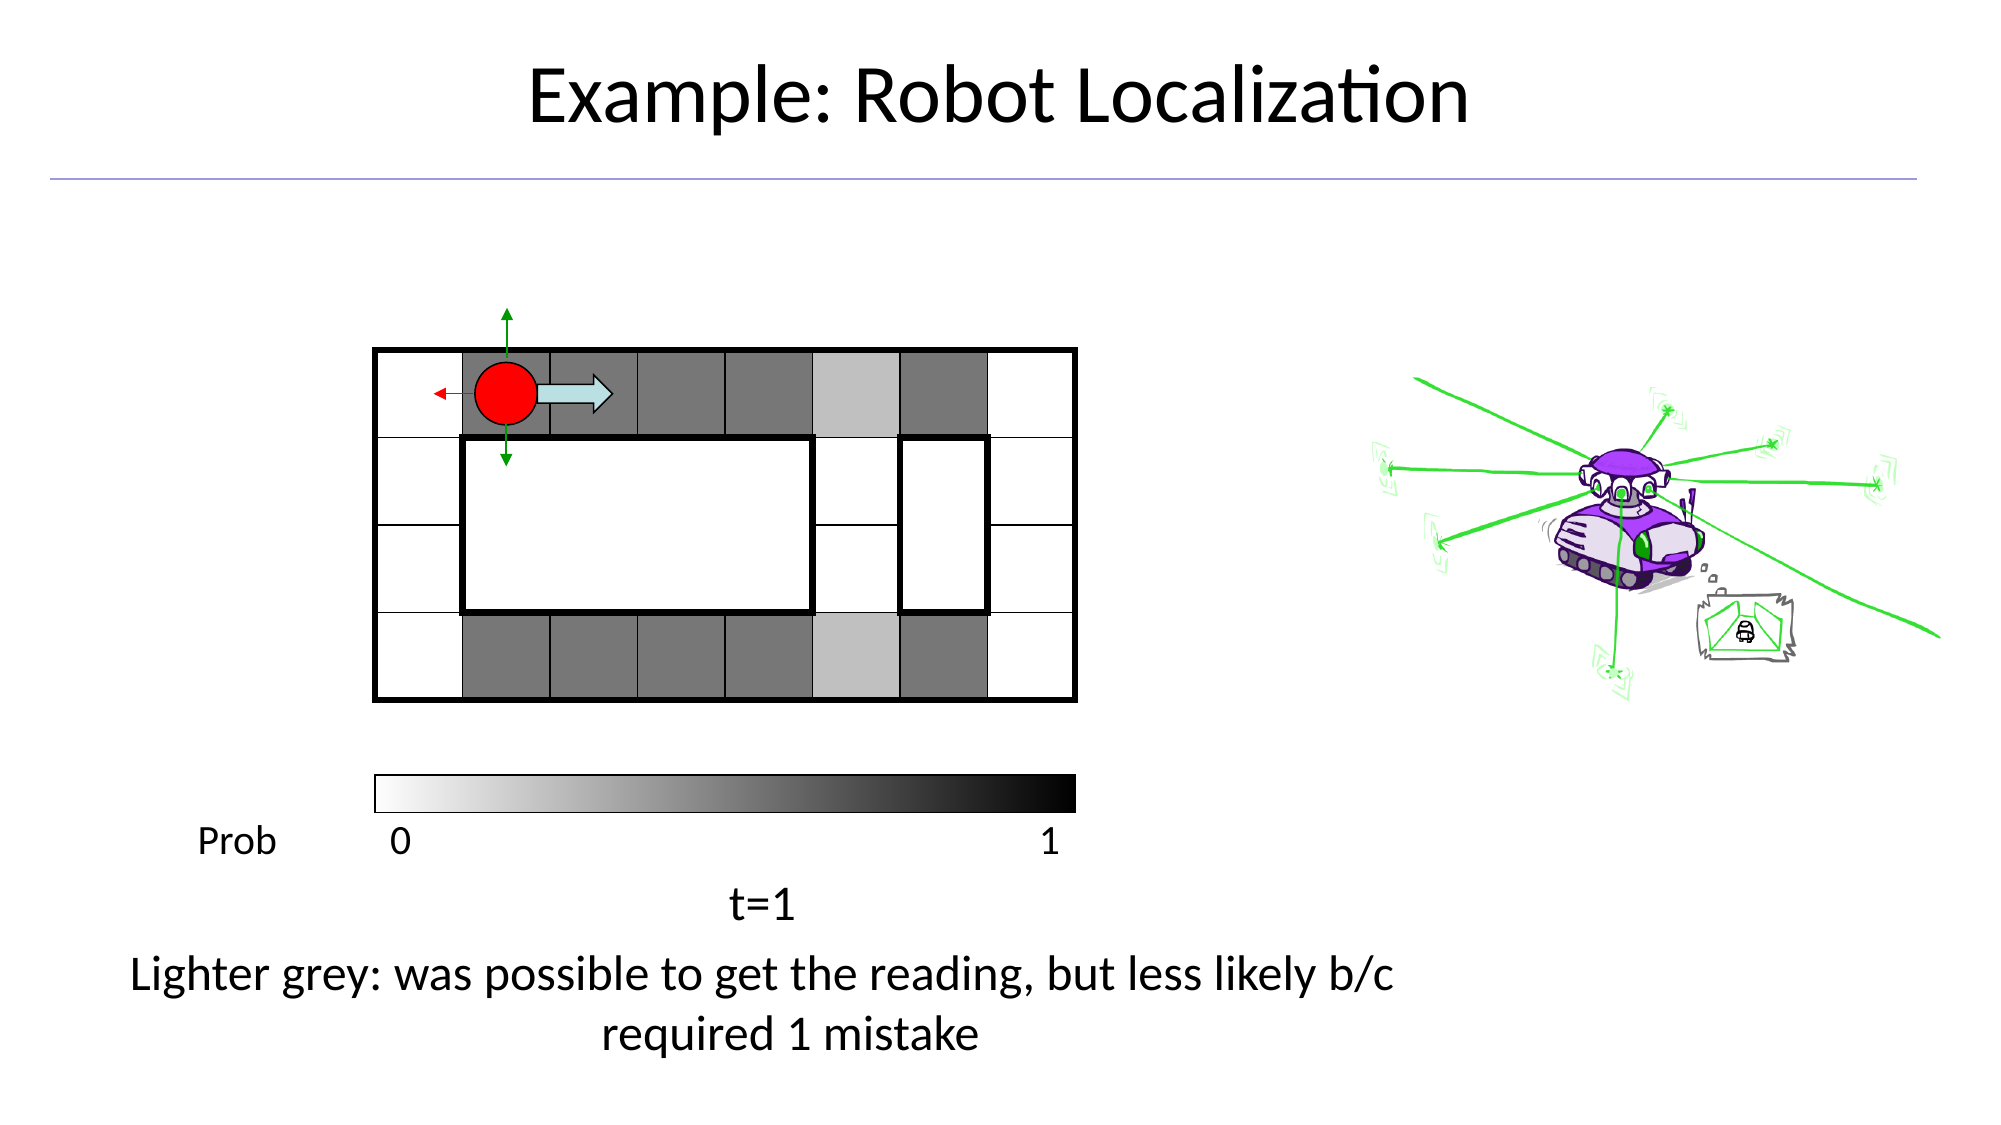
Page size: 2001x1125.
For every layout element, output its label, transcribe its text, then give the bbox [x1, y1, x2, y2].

text_box 1 [725, 812, 1075, 863]
text_box 0 [375, 812, 725, 863]
text_box [537, 375, 613, 413]
text_box [474, 362, 537, 425]
picture [1362, 337, 1943, 710]
text_box [375, 350, 1075, 700]
text_box Prob [124, 812, 350, 863]
list t=1 Lighter grey: was possible to get the reading, but less likely b/c required 1 mistake [62, 862, 1463, 1059]
text_box [899, 437, 988, 613]
title Example: Robot Localization [0, 0, 2000, 184]
text_box [375, 774, 1075, 812]
